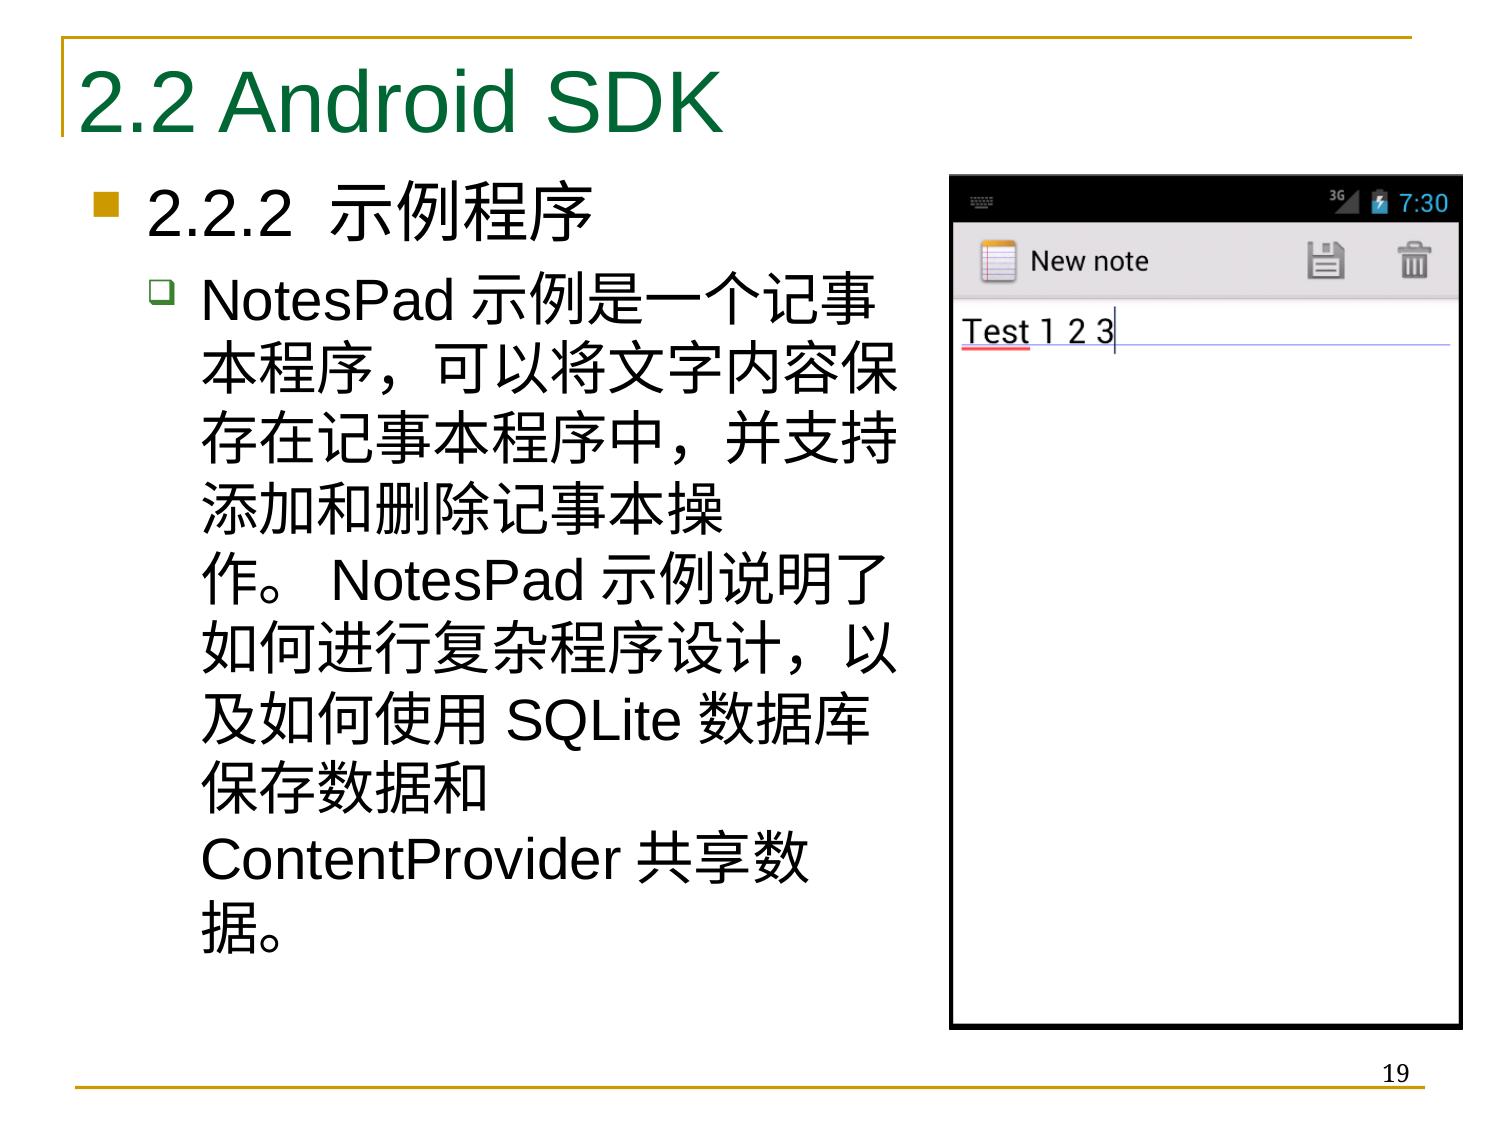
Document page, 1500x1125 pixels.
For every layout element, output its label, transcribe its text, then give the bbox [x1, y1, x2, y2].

text_box 2.2 Android SDK [62, 37, 1413, 142]
slide_number 19 [1074, 1038, 1426, 1100]
picture [949, 174, 1463, 1030]
list 2.2.2 示例程序 NotesPad示例是一个记事本程序，可以将文字内容保存在记事本程序中，并支持添加和删除记事本操作。NotesPad示例说明了如何进行复杂程序设计，以及如何使用SQLite数据库保存数据和ContentProvider共享数据。 [75, 162, 925, 925]
